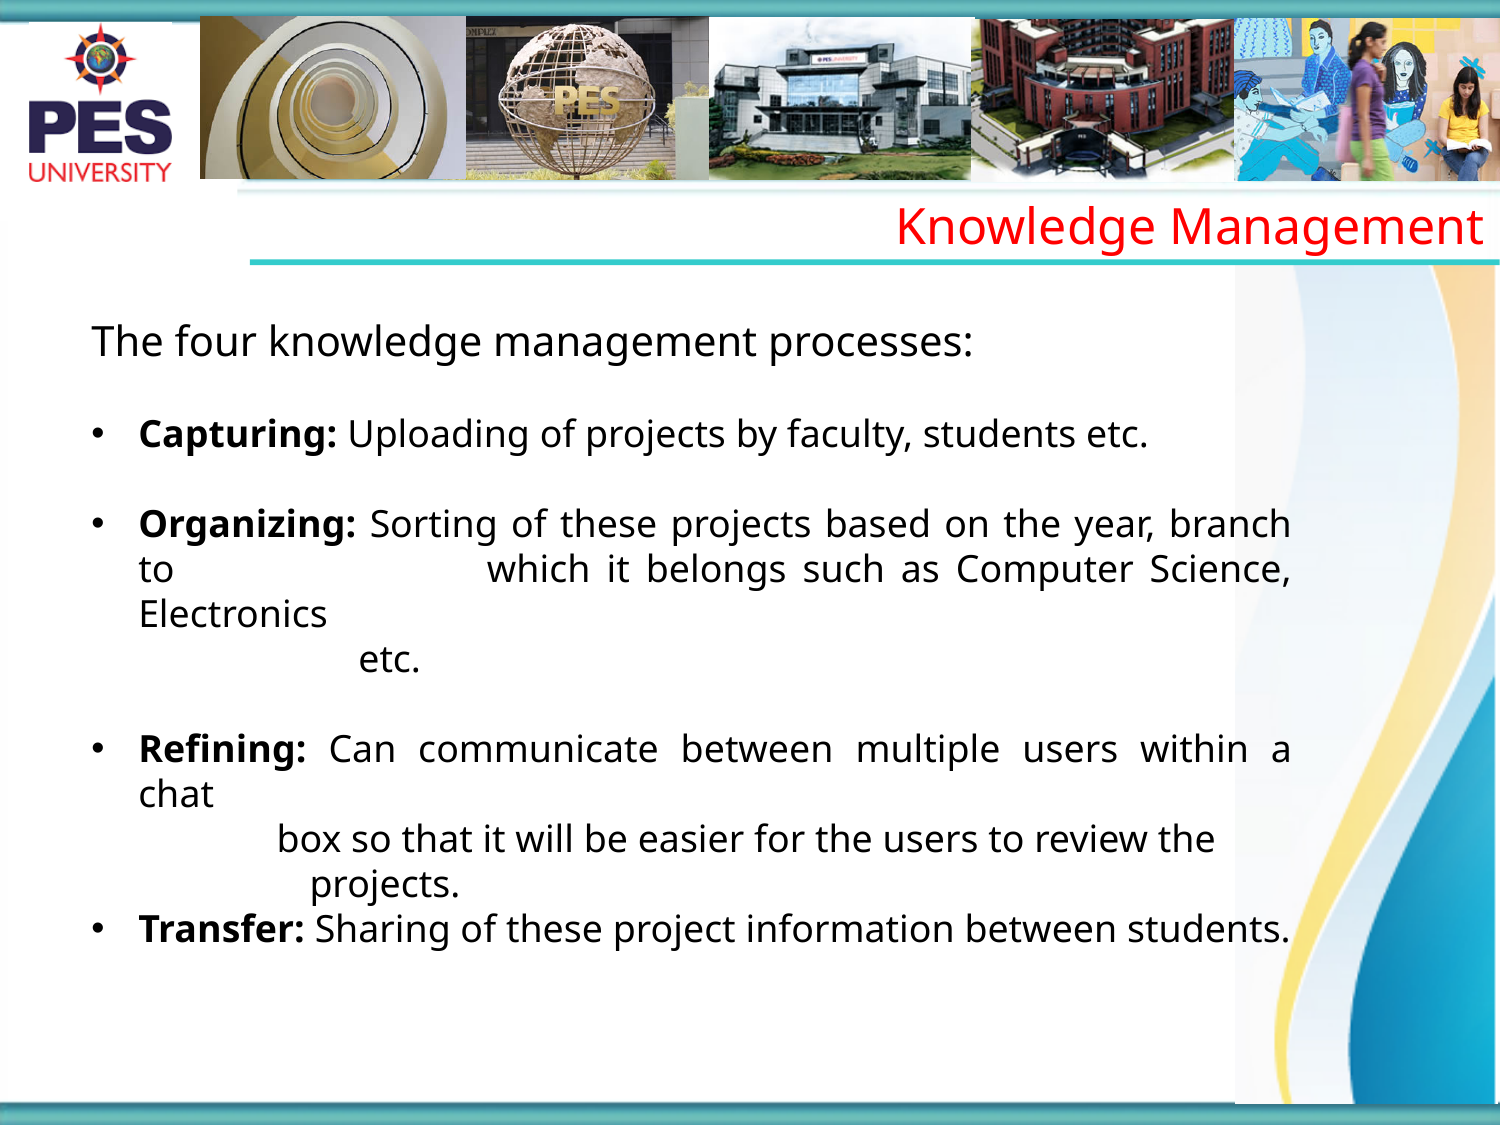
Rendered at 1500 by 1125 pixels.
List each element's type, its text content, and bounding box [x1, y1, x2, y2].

picture [0, 222, 1500, 1125]
text_box The four knowledge management processes: Capturing: Uploading of projects by faculty, students etc. Organizing: Sorting of these projects based on the year, branch to which it belongs such as Computer Science, Electronics etc. Refining: Can communicate between multiple users within a chat box so that it will be easier for the users to review the projects. Transfer: Sharing of these project information between students. [57, 277, 1308, 1053]
picture [0, 0, 1500, 187]
text_box Knowledge Management [194, 187, 1500, 263]
